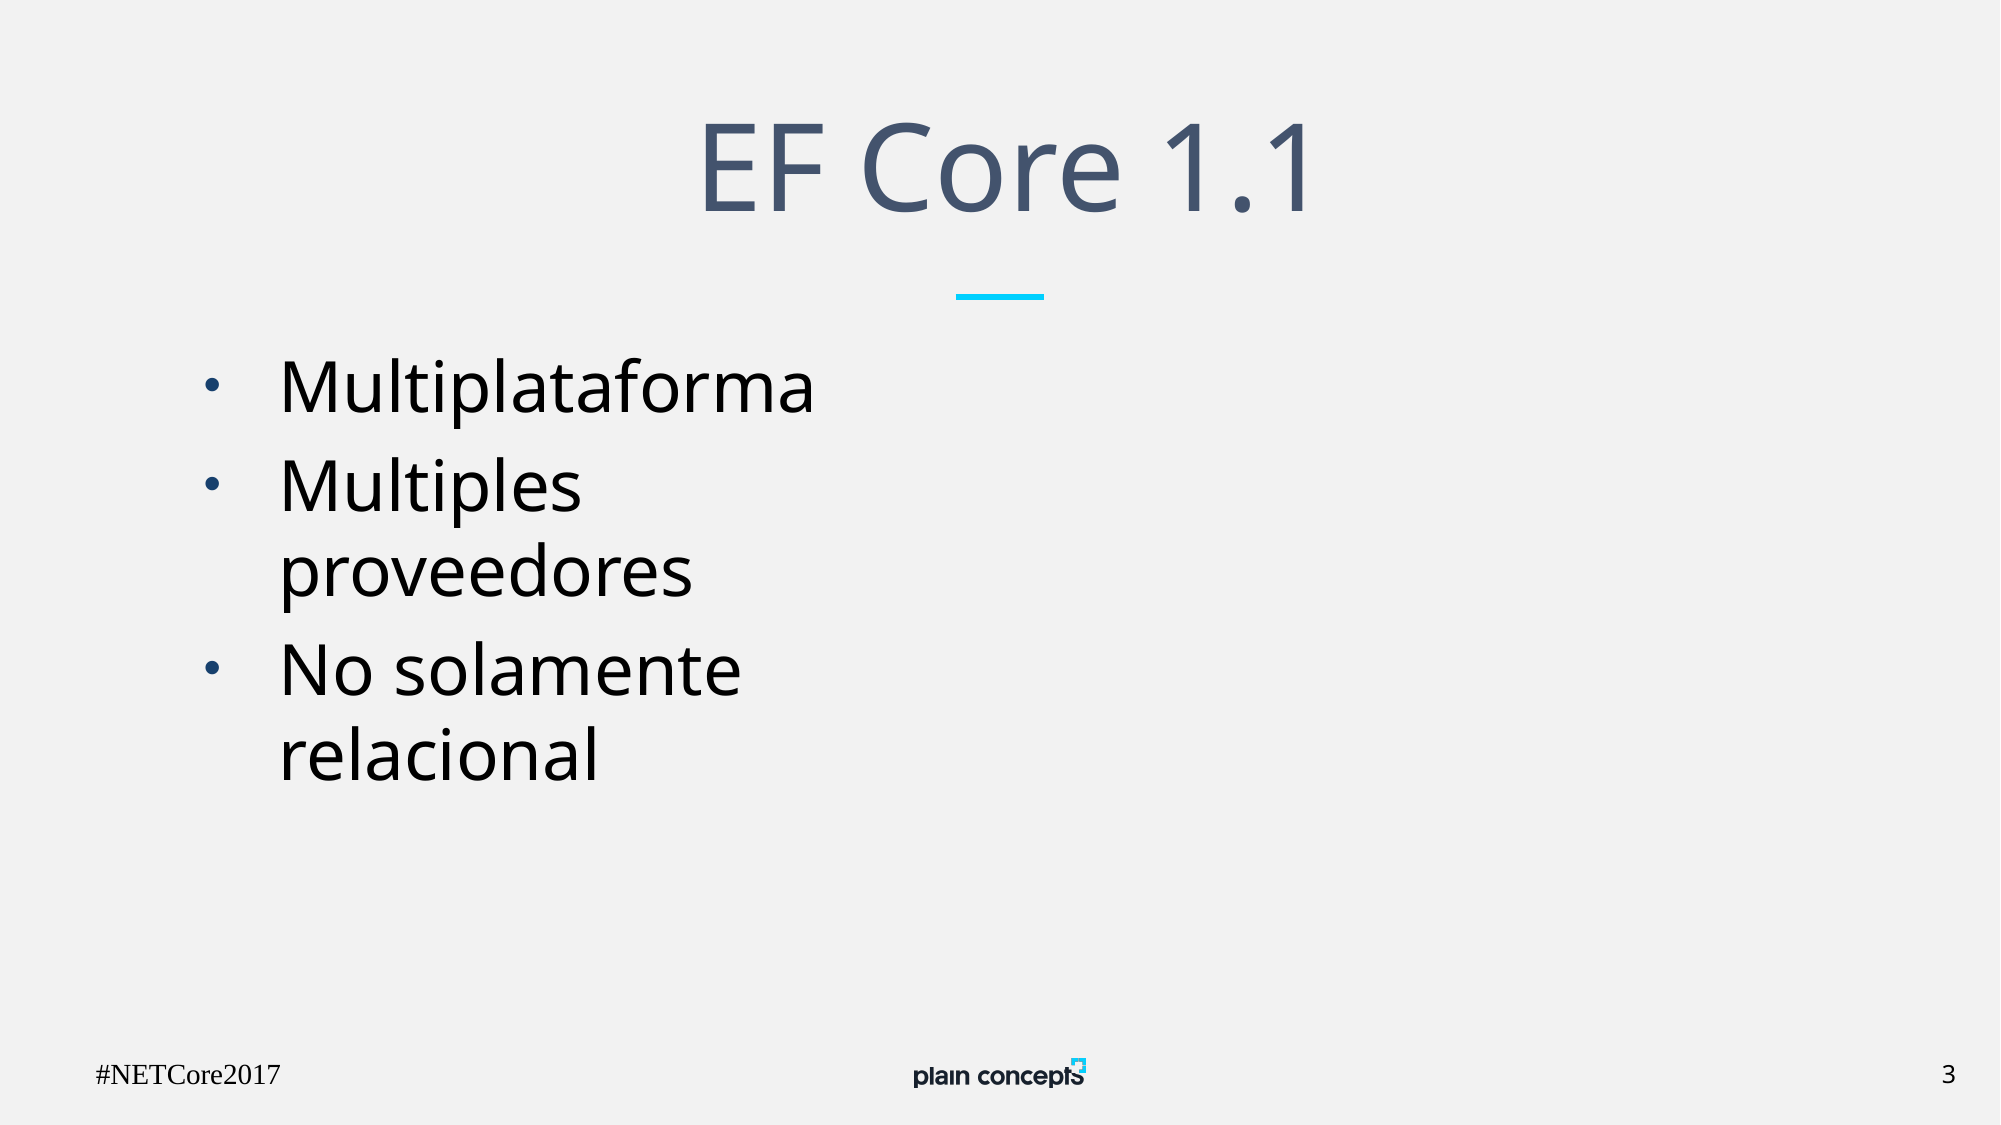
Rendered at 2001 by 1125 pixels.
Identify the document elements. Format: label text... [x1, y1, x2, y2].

list Multiplataforma Multiples proveedores No solamente relacional [188, 334, 1729, 899]
picture [914, 1058, 1086, 1088]
footer #NETCore2017 [35, 1042, 342, 1103]
slide_number 3 [1844, 1045, 1971, 1106]
title EF Core 1.1 [215, 68, 1810, 257]
